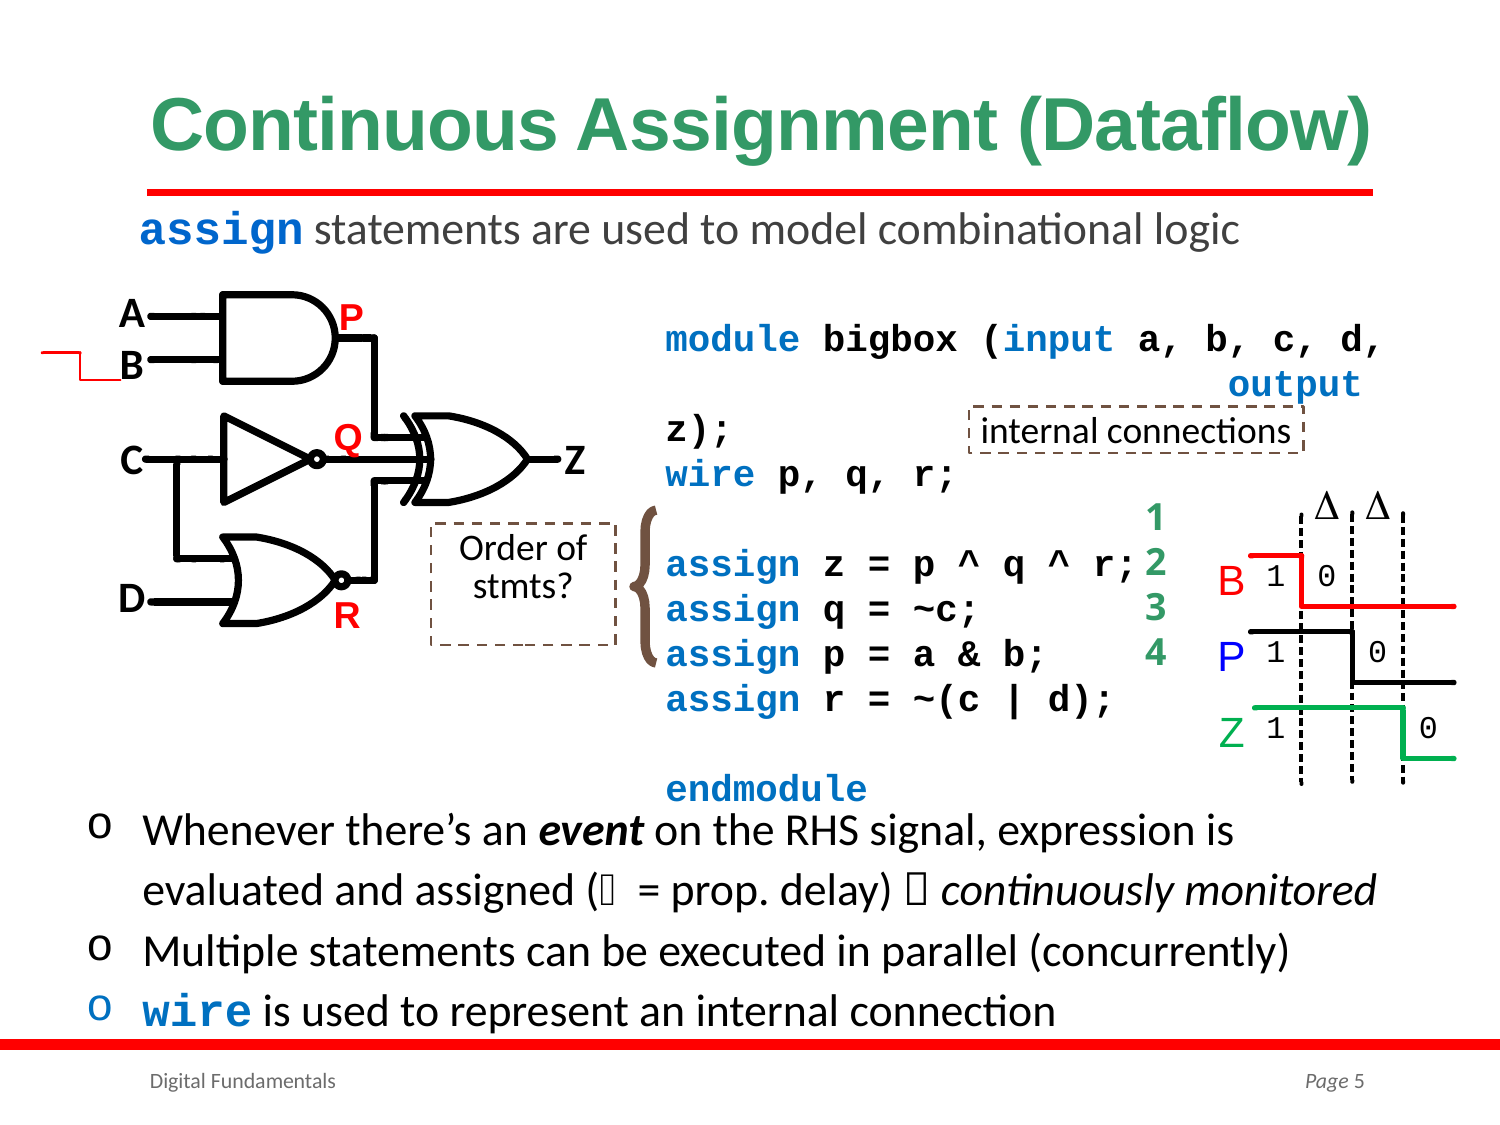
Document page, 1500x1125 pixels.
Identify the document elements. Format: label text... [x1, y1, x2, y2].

text_box 1 2 3 4 [1130, 485, 1182, 681]
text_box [430, 509, 657, 664]
title Continuous Assignment (Dataflow) [135, 47, 1405, 174]
list assign statements are used to model combinational logic [127, 197, 1416, 276]
picture [39, 272, 609, 649]
picture [1193, 463, 1458, 788]
footer Digital Fundamentals [135, 1059, 729, 1120]
text_box internal connections [968, 405, 1305, 454]
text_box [318, 285, 371, 645]
text_box module bigbox (input a, b, c, d, output z); wire p, q, r; assign z = p ^ q ^ r; assign q = ~c; assign p = a & b; assign r = ~(c | d); endmodule [650, 306, 1405, 816]
slide_number Page 5 [1218, 1059, 1380, 1120]
text_box Whenever there’s an event on the RHS signal, expression is evaluated and assigned ( = prop. delay)  continuously monitored Multiple statements can be executed in parallel (concurrently) wire is used to represent an internal connection [71, 786, 1437, 1044]
